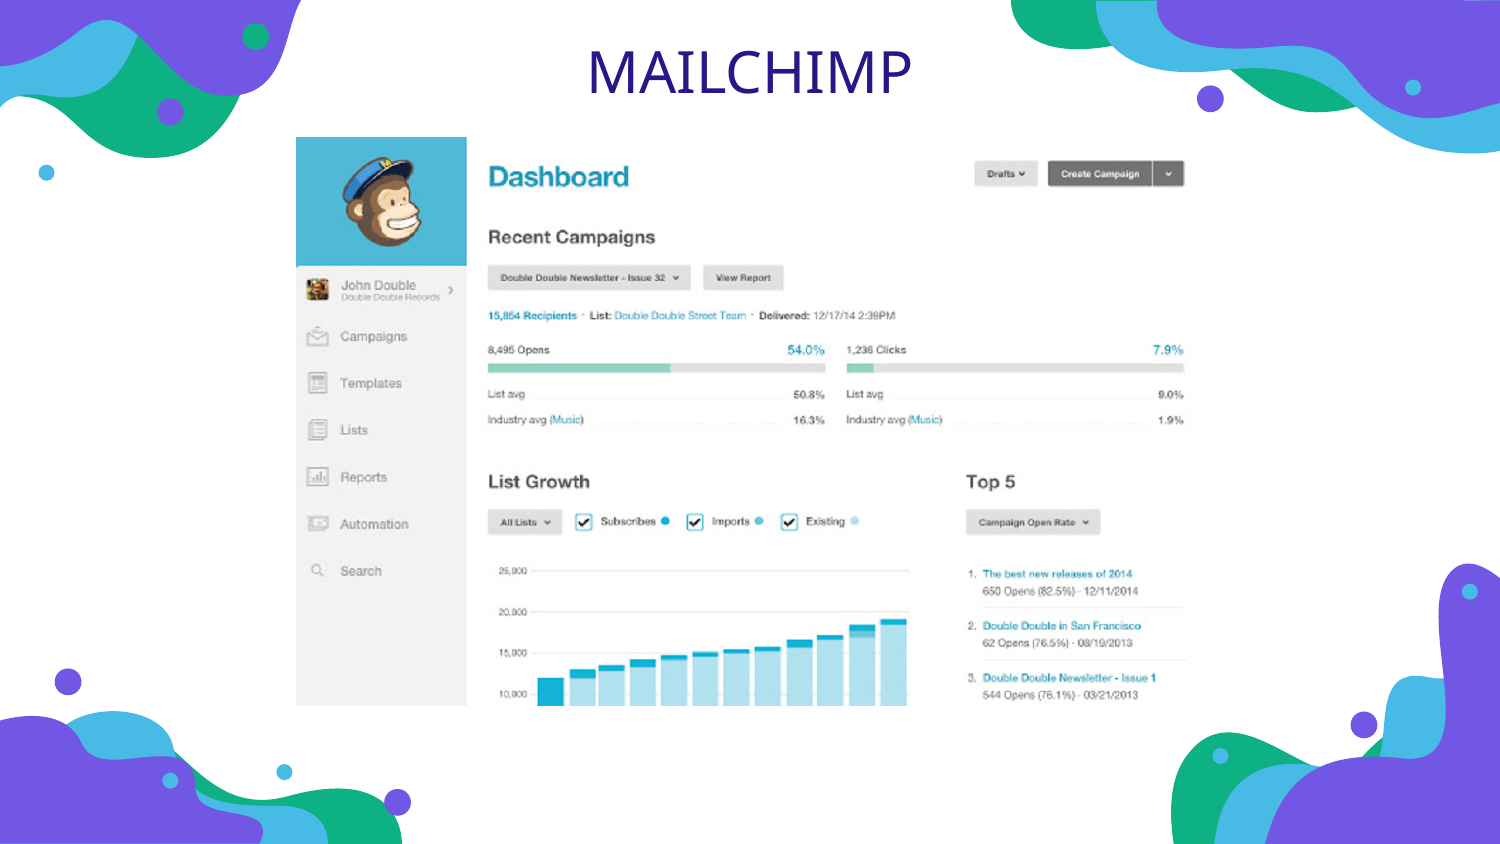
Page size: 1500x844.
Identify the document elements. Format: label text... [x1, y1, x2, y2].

picture [295, 137, 1205, 706]
text_box MAILCHIMP [74, 52, 1426, 88]
